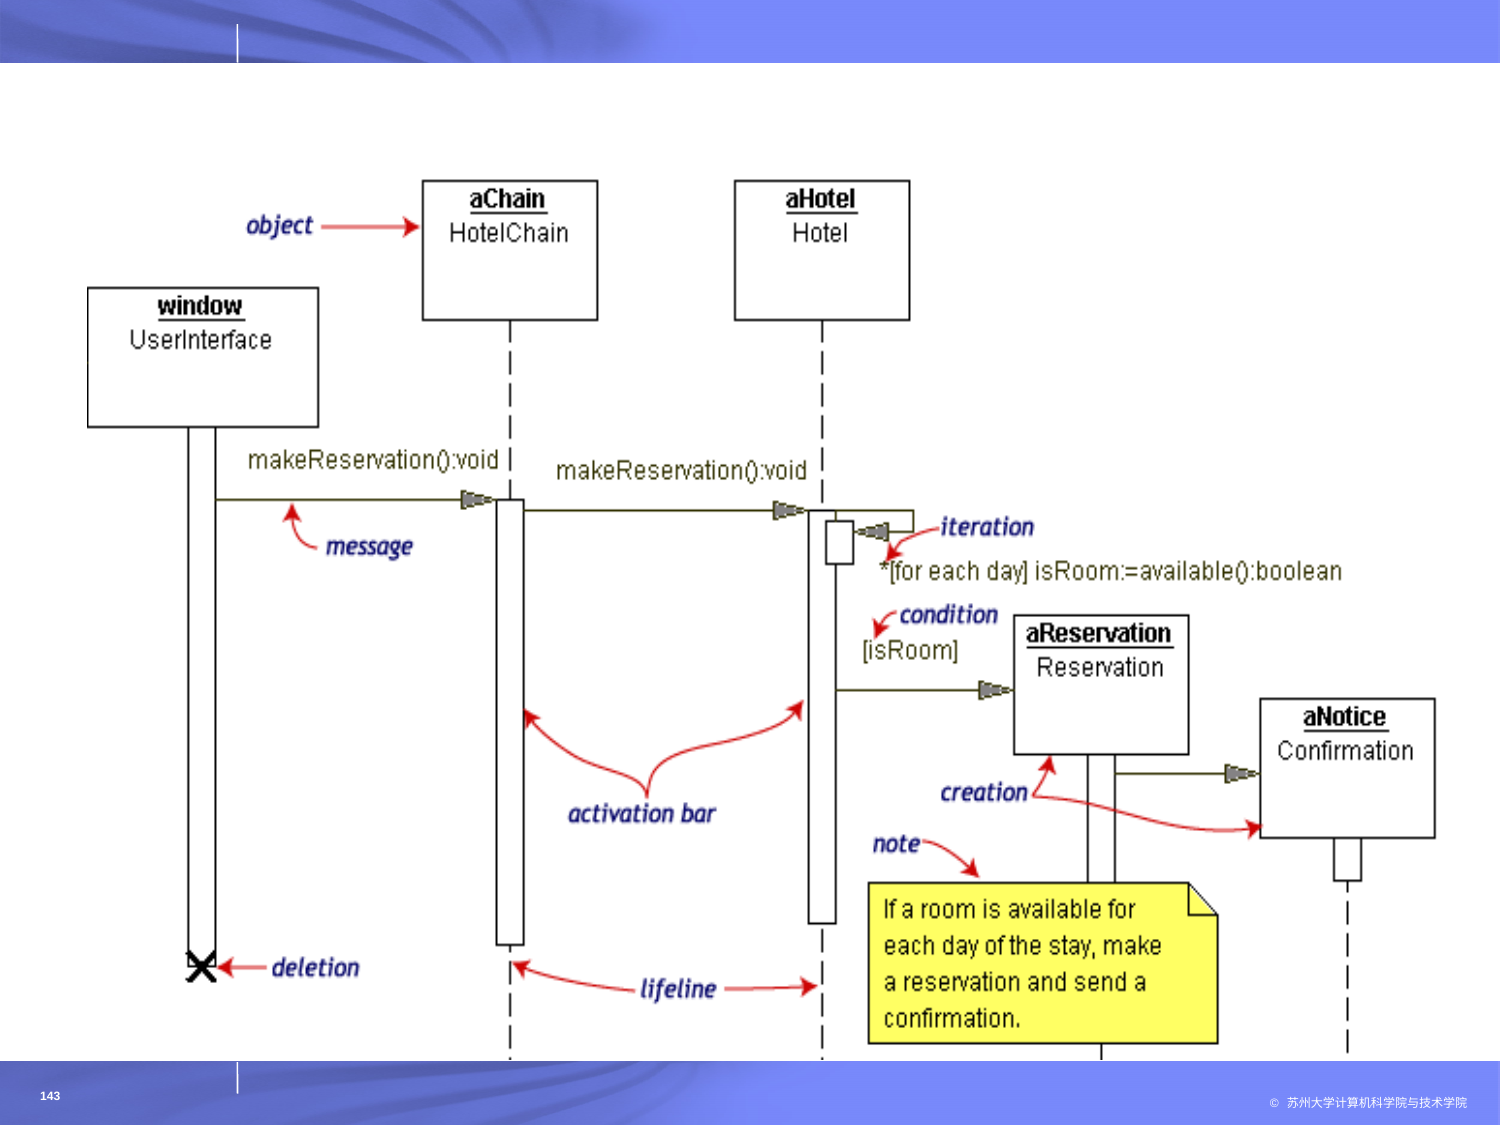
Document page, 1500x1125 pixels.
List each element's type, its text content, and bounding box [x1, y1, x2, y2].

picture [87, 174, 1444, 1060]
picture [0, 0, 1500, 63]
picture [0, 1061, 1500, 1125]
slide_number 143 [25, 1066, 191, 1120]
